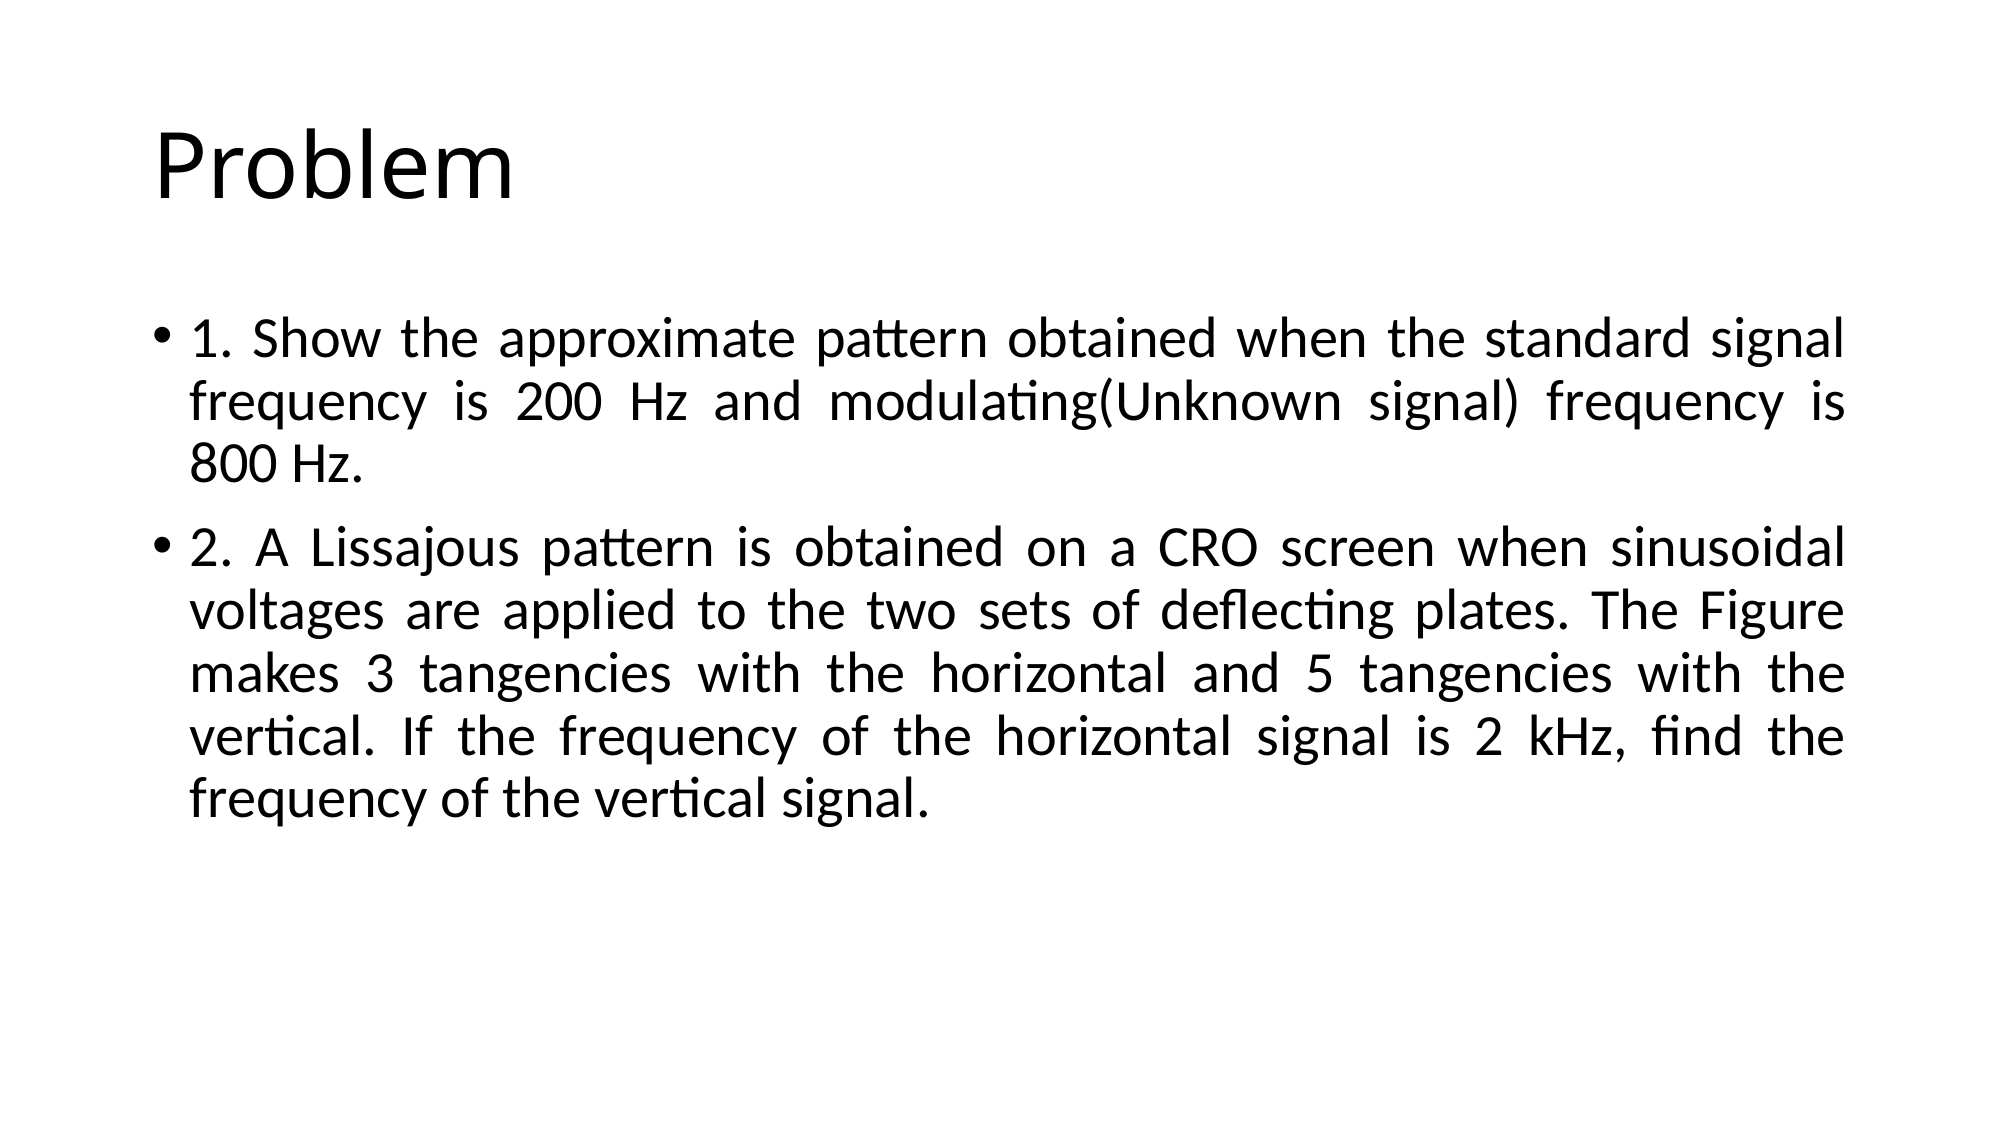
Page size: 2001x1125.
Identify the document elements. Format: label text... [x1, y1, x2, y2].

title Problem [137, 59, 1863, 278]
list 1. Show the approximate pattern obtained when the standard signal frequency is 200 Hz and modulating(Unknown signal) frequency is 800 Hz. 2. A Lissajous pattern is obtained on a CRO screen when sinusoidal voltages are applied to the two sets of deflecting plates. The Figure makes 3 tangencies with the horizontal and 5 tangencies with the vertical. If the frequency of the horizontal signal is 2 kHz, find the frequency of the vertical signal. [137, 299, 1863, 1014]
